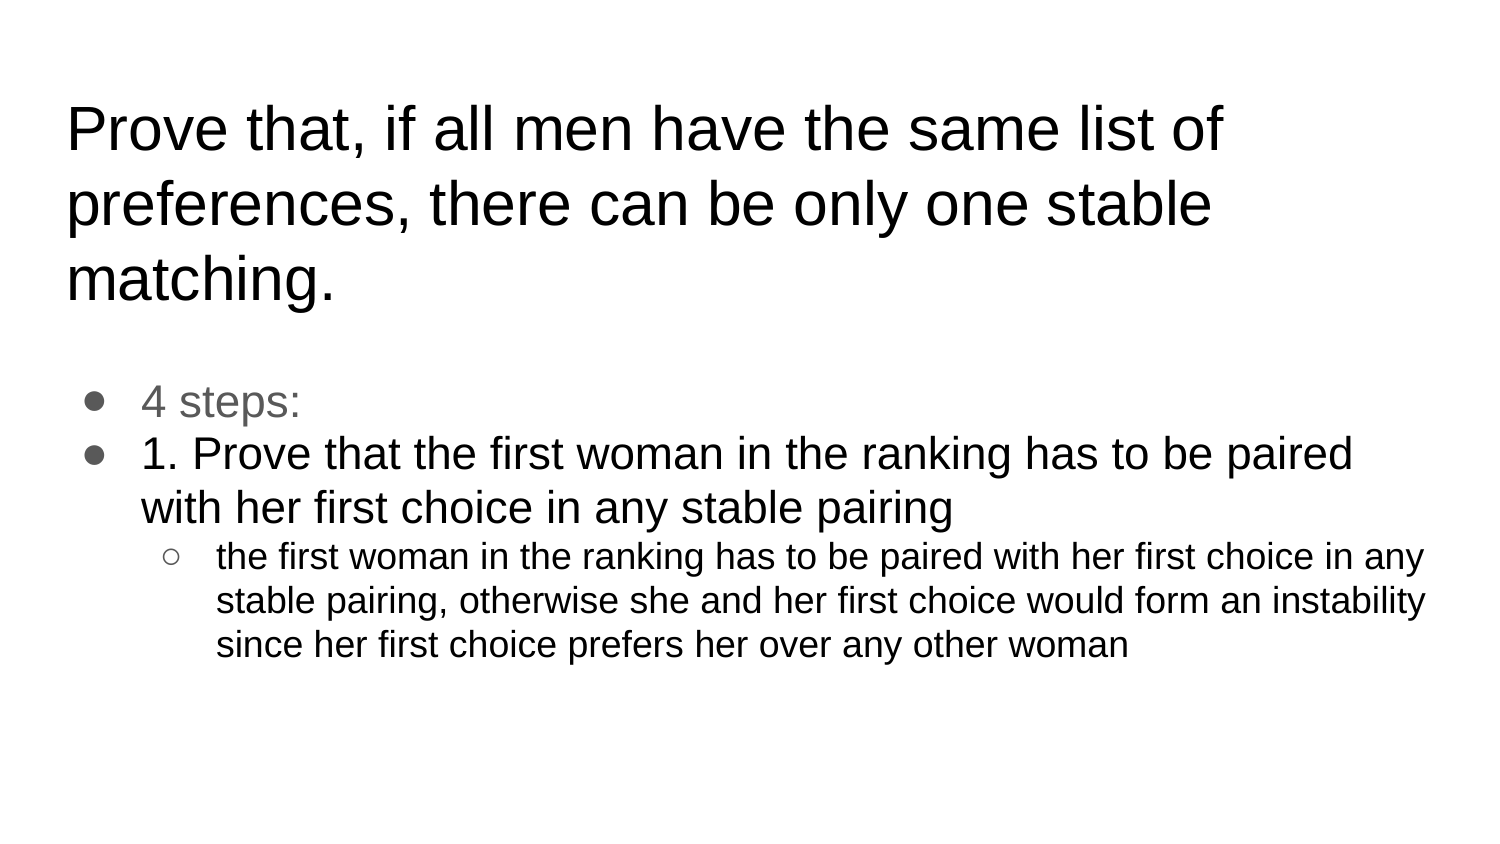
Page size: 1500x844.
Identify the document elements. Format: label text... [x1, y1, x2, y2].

title Prove that, if all men have the same list of preferences, there can be only one stable matching. [51, 72, 1449, 316]
list 4 steps: 1. Prove that the first woman in the ranking has to be paired with her first choice in any stable pairing the first woman in the ranking has to be paired with her first choice in any stable pairing, otherwise she and her first choice would form an instability since her first choice prefers her over any other woman [51, 348, 1449, 750]
